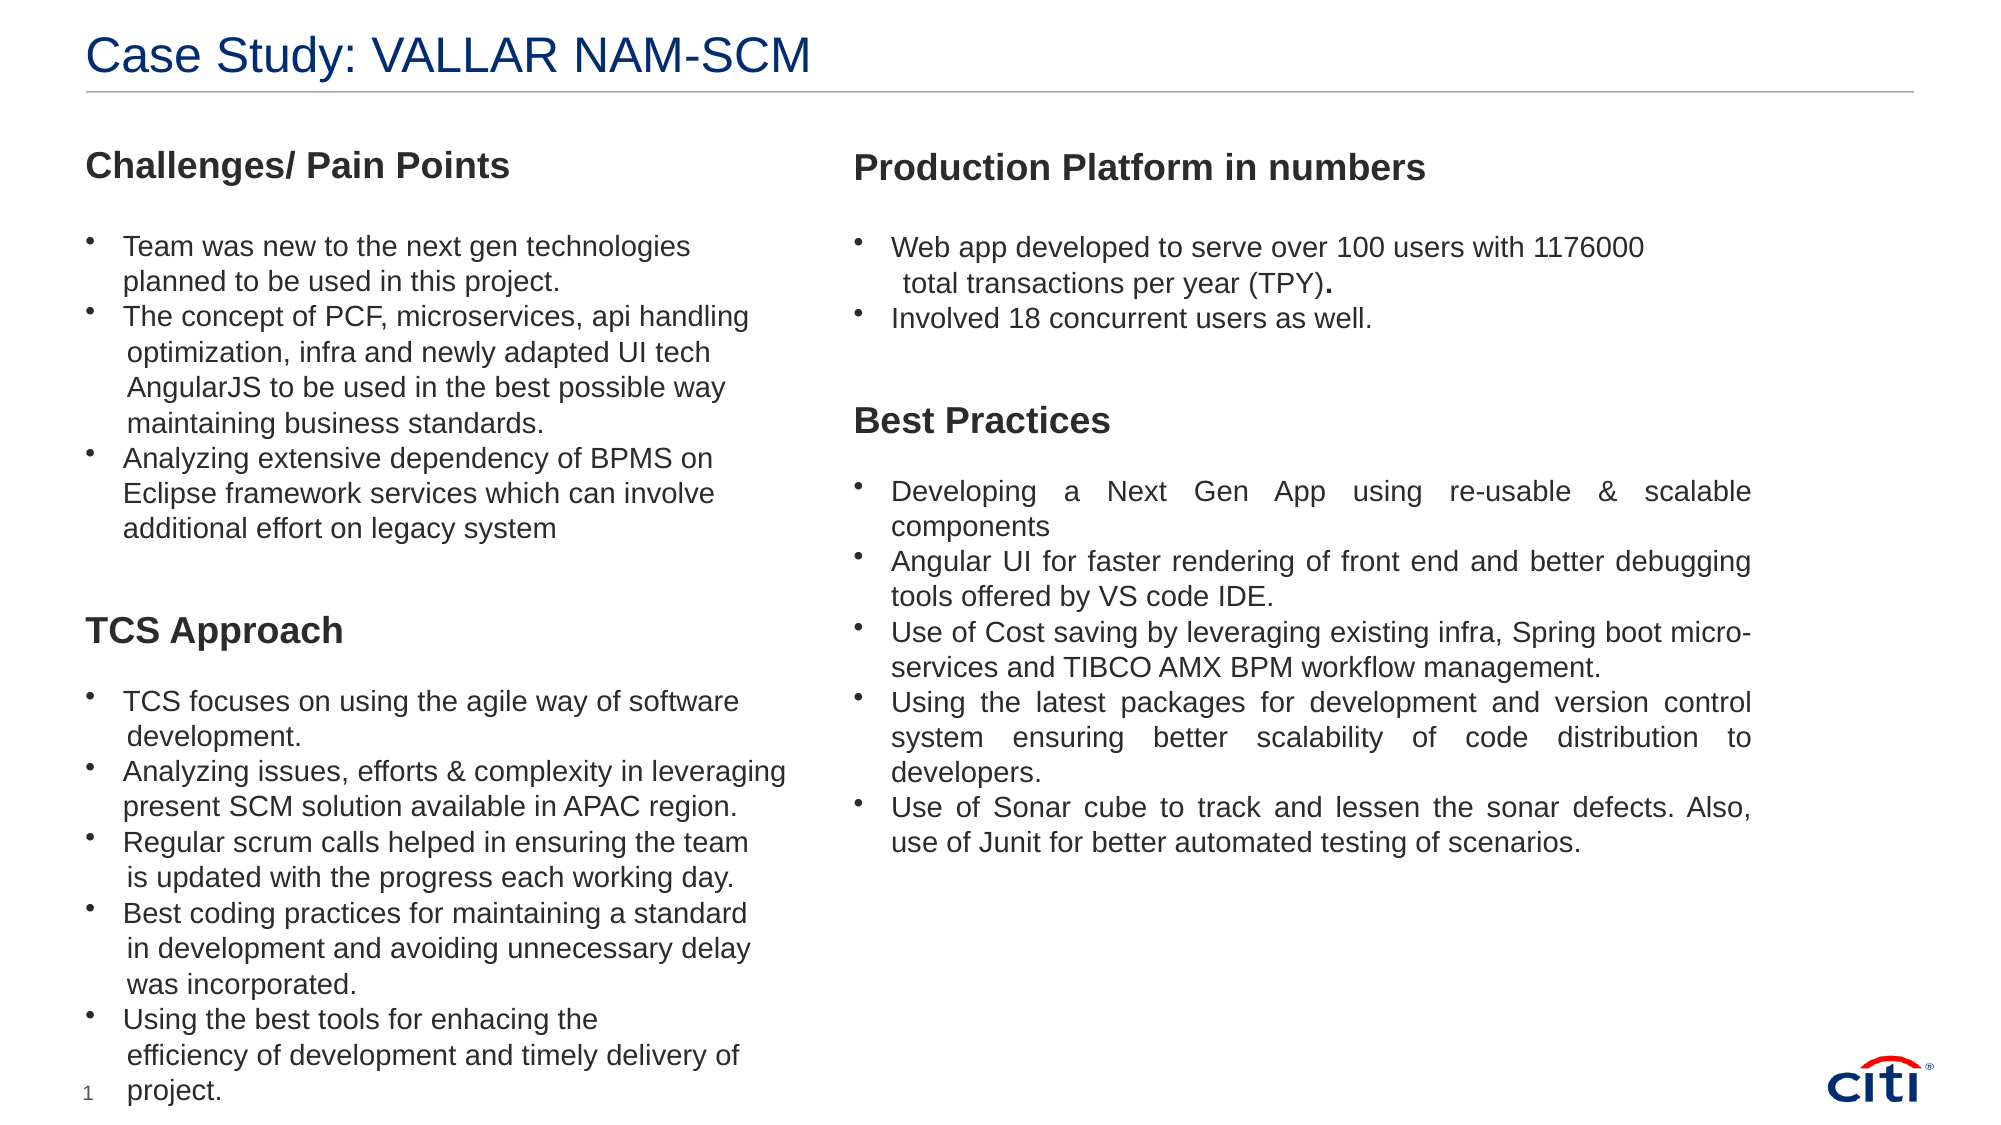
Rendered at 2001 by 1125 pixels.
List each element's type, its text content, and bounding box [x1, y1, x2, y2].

list Challenges/ Pain Points Team was new to the next gen technologies planned to be used in this project. The concept of PCF, microservices, api handling optimization, infra and newly adapted UI tech AngularJS to be used in the best possible way maintaining business standards. Analyzing extensive dependency of BPMS on Eclipse framework services which can involve additional effort on legacy system TCS Approach TCS focuses on using the agile way of software development. Analyzing issues, efforts & complexity in leveraging present SCM solution available in APAC region. Regular scrum calls helped in ensuring the team is updated with the progress each working day. Best coding practices for maintaining a standard in development and avoiding unnecessary delay was incorporated. Using the best tools for enhacing the efficiency of development and timely delivery of project. [85, 133, 793, 1077]
text_box Production Platform in numbers Web app developed to serve over 100 users with 1176000 total transactions per year (TPY). Involved 18 concurrent users as well. Best Practices Developing a Next Gen App using re-usable & scalable components Angular UI for faster rendering of front end and better debugging tools offered by VS code IDE. Use of Cost saving by leveraging existing infra, Spring boot micro-services and TIBCO AMX BPM workflow management. Using the latest packages for development and version control system ensuring better scalability of code distribution to developers. Use of Sonar cube to track and lessen the sonar defects. Also, use of Junit for better automated testing of scenarios. [853, 135, 1753, 1099]
title Case Study: VALLAR NAM-SCM [85, 21, 1930, 105]
picture [1822, 1052, 1937, 1106]
